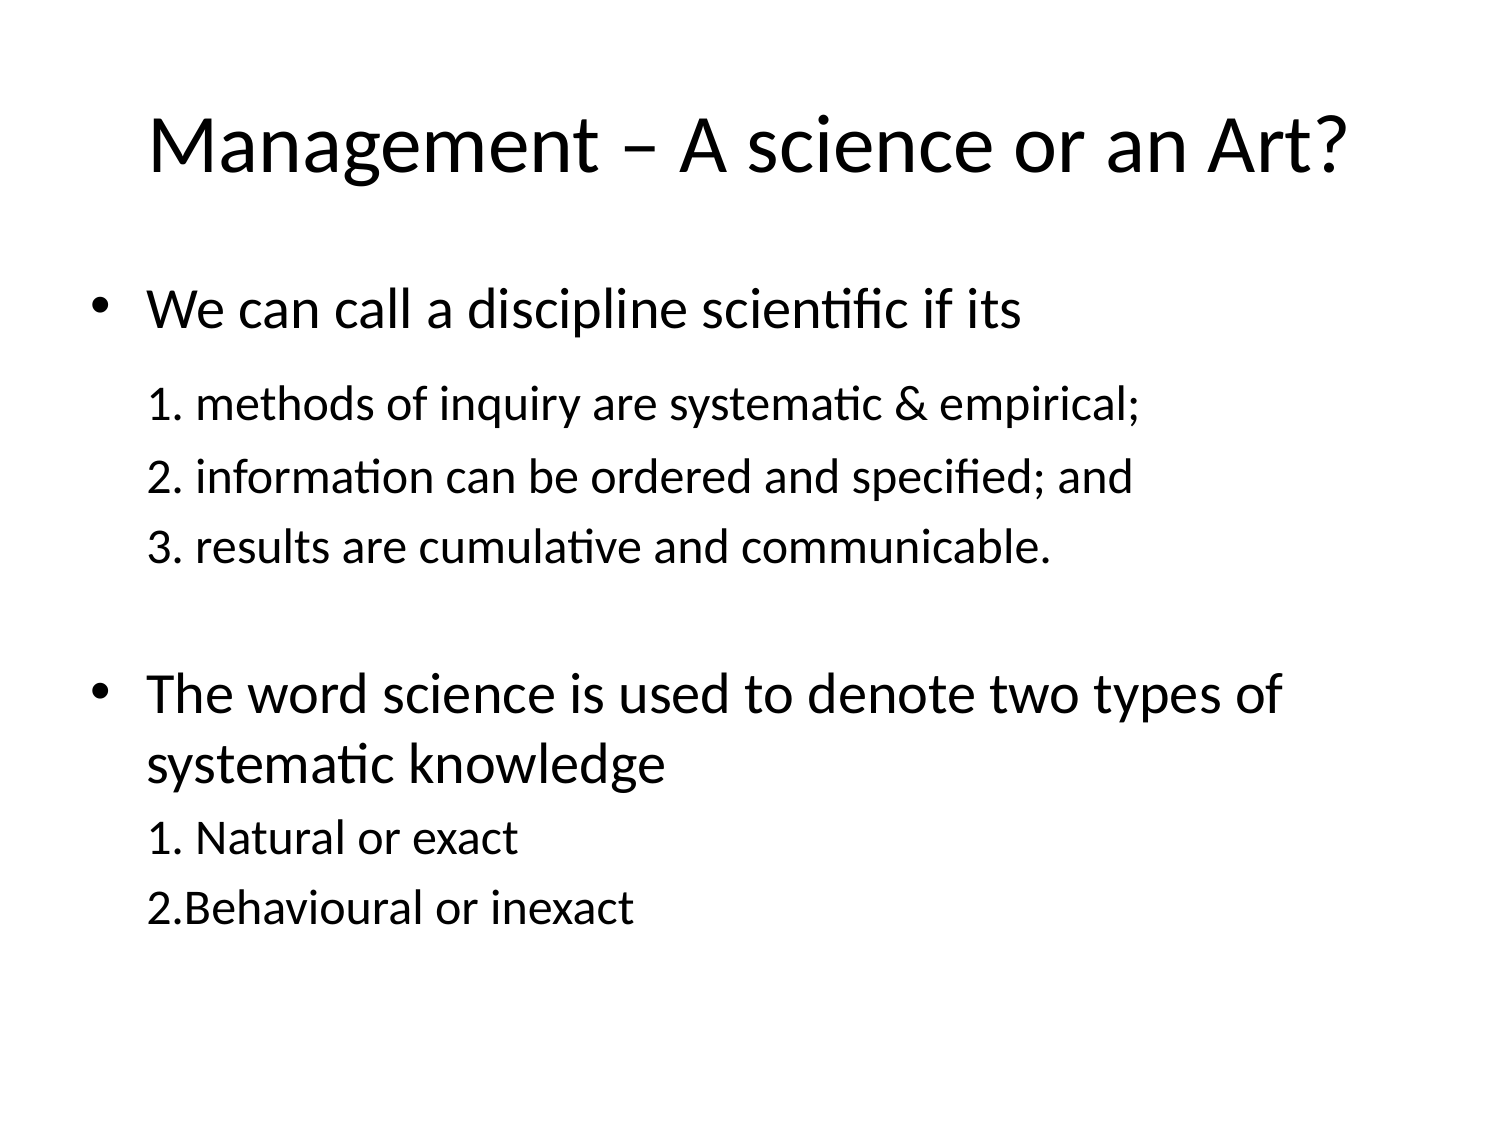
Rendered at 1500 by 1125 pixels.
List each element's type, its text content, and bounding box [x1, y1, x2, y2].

title Management – A science or an Art? [75, 45, 1425, 233]
list We can call a discipline scientific if its 1. methods of inquiry are systematic & empirical; 2. information can be ordered and specified; and 3. results are cumulative and communicable. The word science is used to denote two types of systematic knowledge 1. Natural or exact 2.Behavioural or inexact [75, 262, 1425, 1005]
